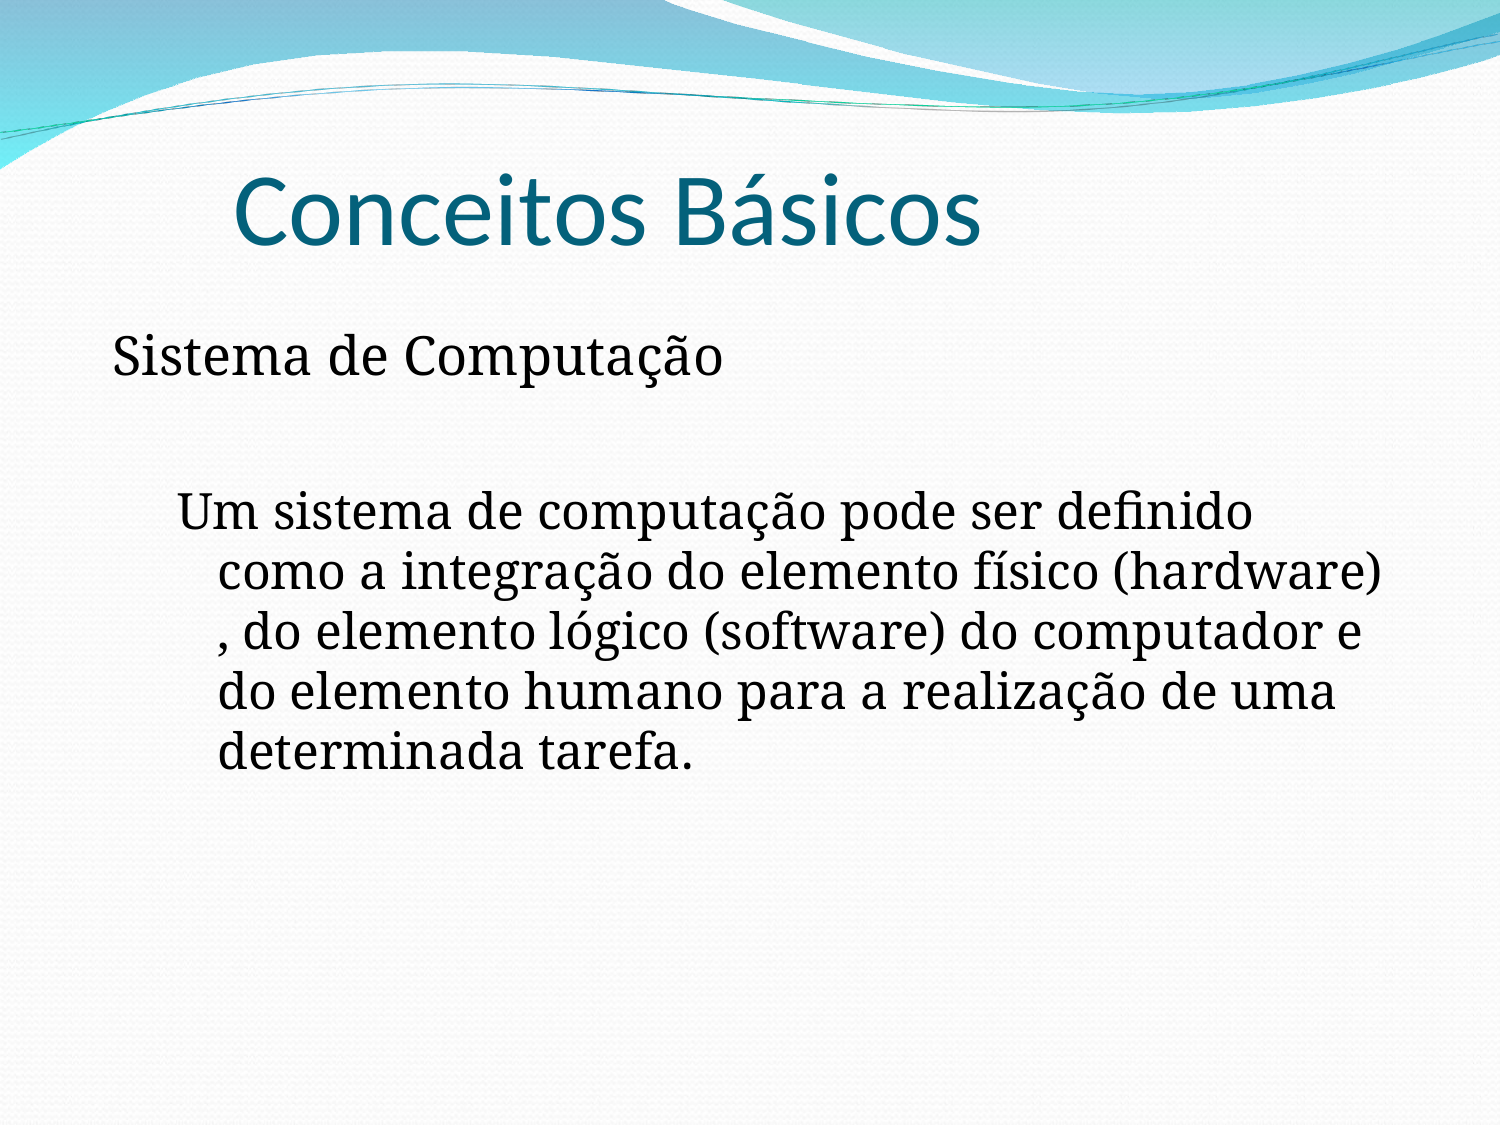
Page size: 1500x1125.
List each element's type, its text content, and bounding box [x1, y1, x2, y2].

text_box Sistema de Computação Um sistema de computação pode ser definido como a integração do elemento físico (hardware) , do elemento lógico (software) do computador e do elemento humano para a realização de uma determinada tarefa. [112, 324, 1388, 1001]
picture [0, 0, 1500, 1125]
title Conceitos Básicos [233, 79, 1259, 267]
